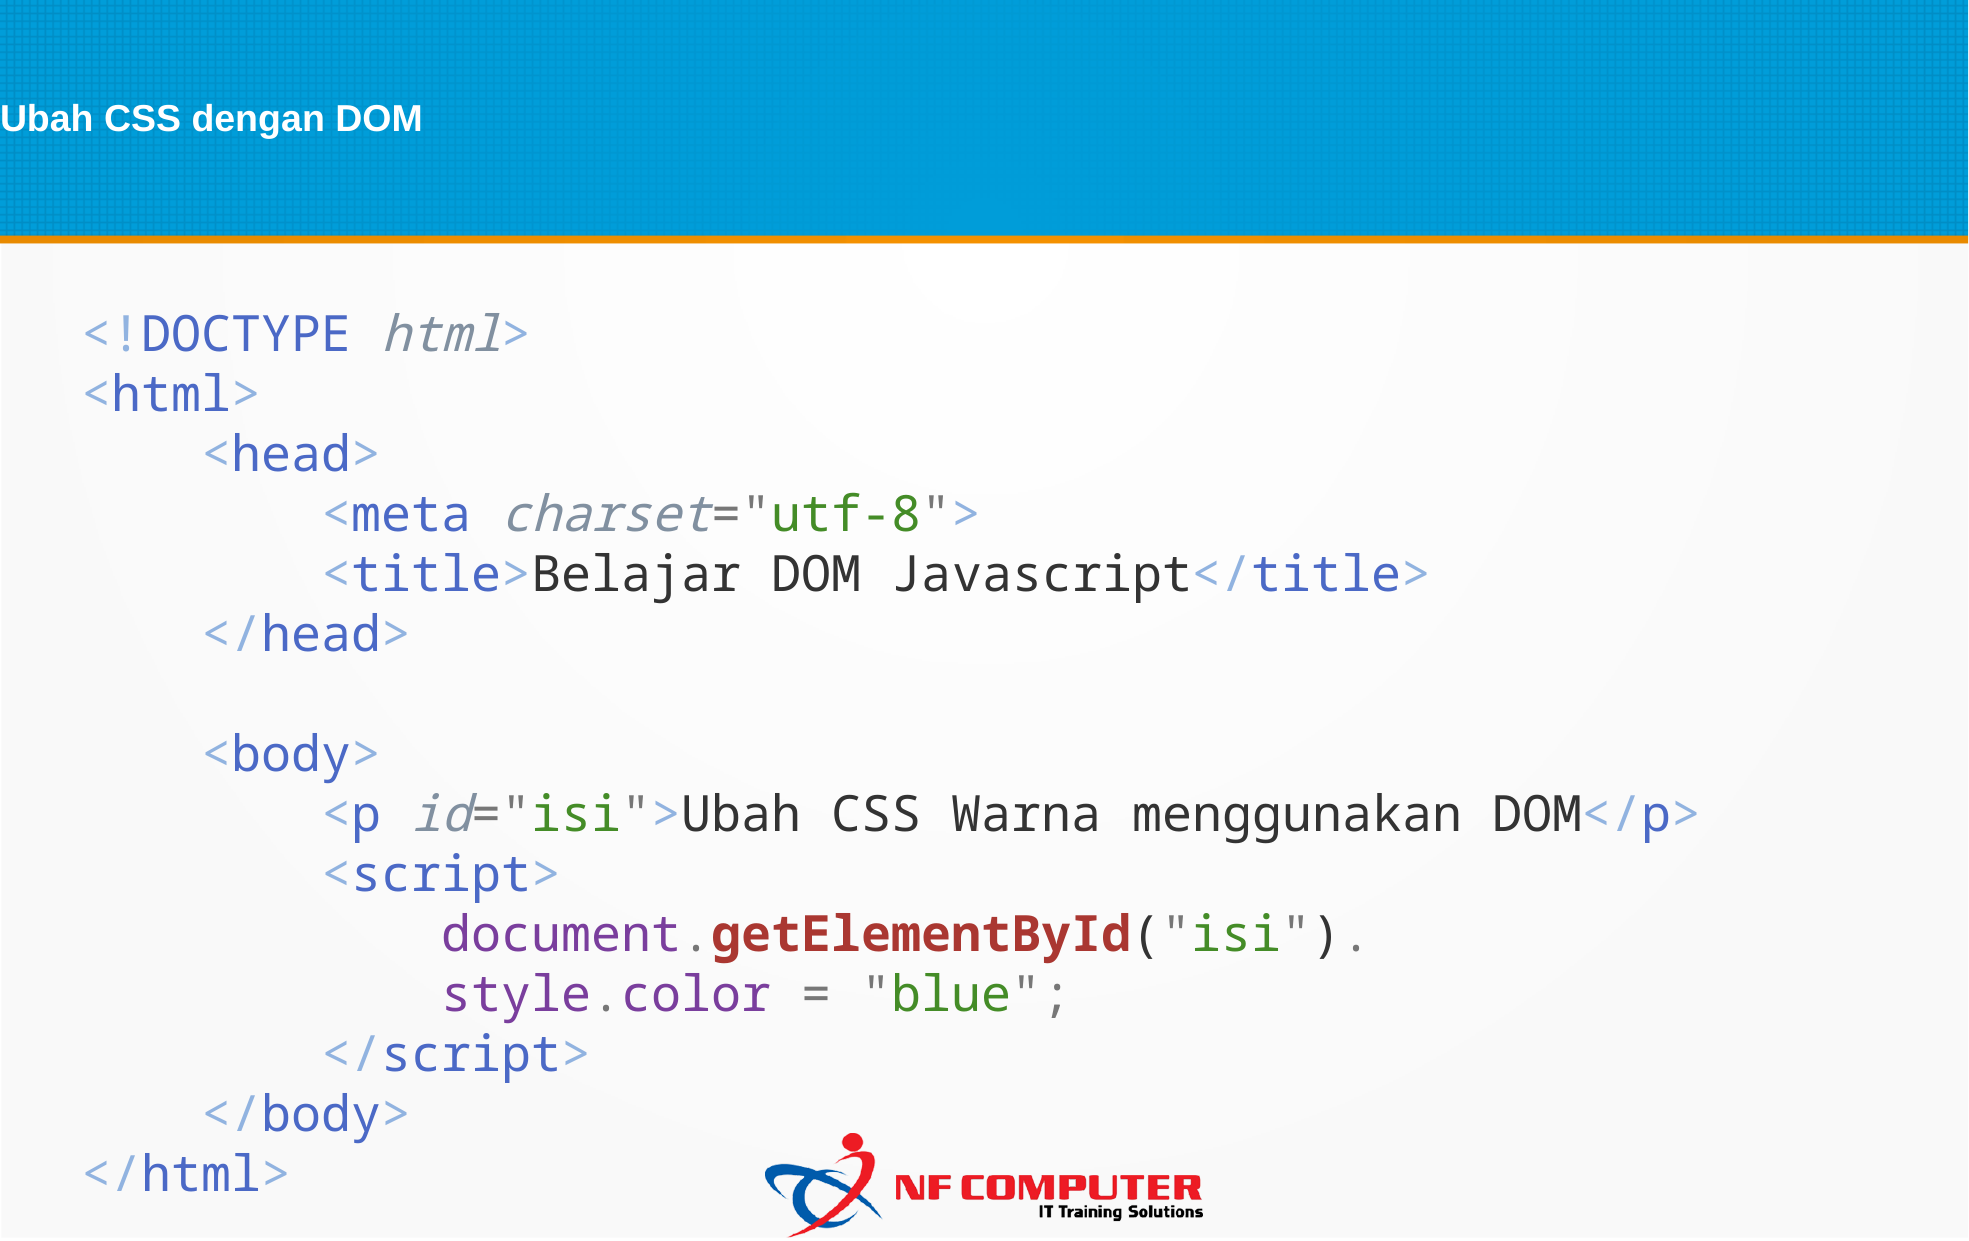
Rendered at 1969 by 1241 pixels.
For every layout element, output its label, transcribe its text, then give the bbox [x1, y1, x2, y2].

title Ubah CSS dengan DOM [0, 55, 1834, 179]
picture [0, 236, 1969, 1241]
text_box <!DOCTYPE html> <html> <head> <meta charset="utf-8"> <title>Belajar DOM Javascript</title> </head> <body> <p id="isi">Ubah CSS Warna menggunakan DOM</p> <script> document.getElementById("isi"). style.color = "blue"; </script> </body> </html> [67, 294, 1925, 1210]
